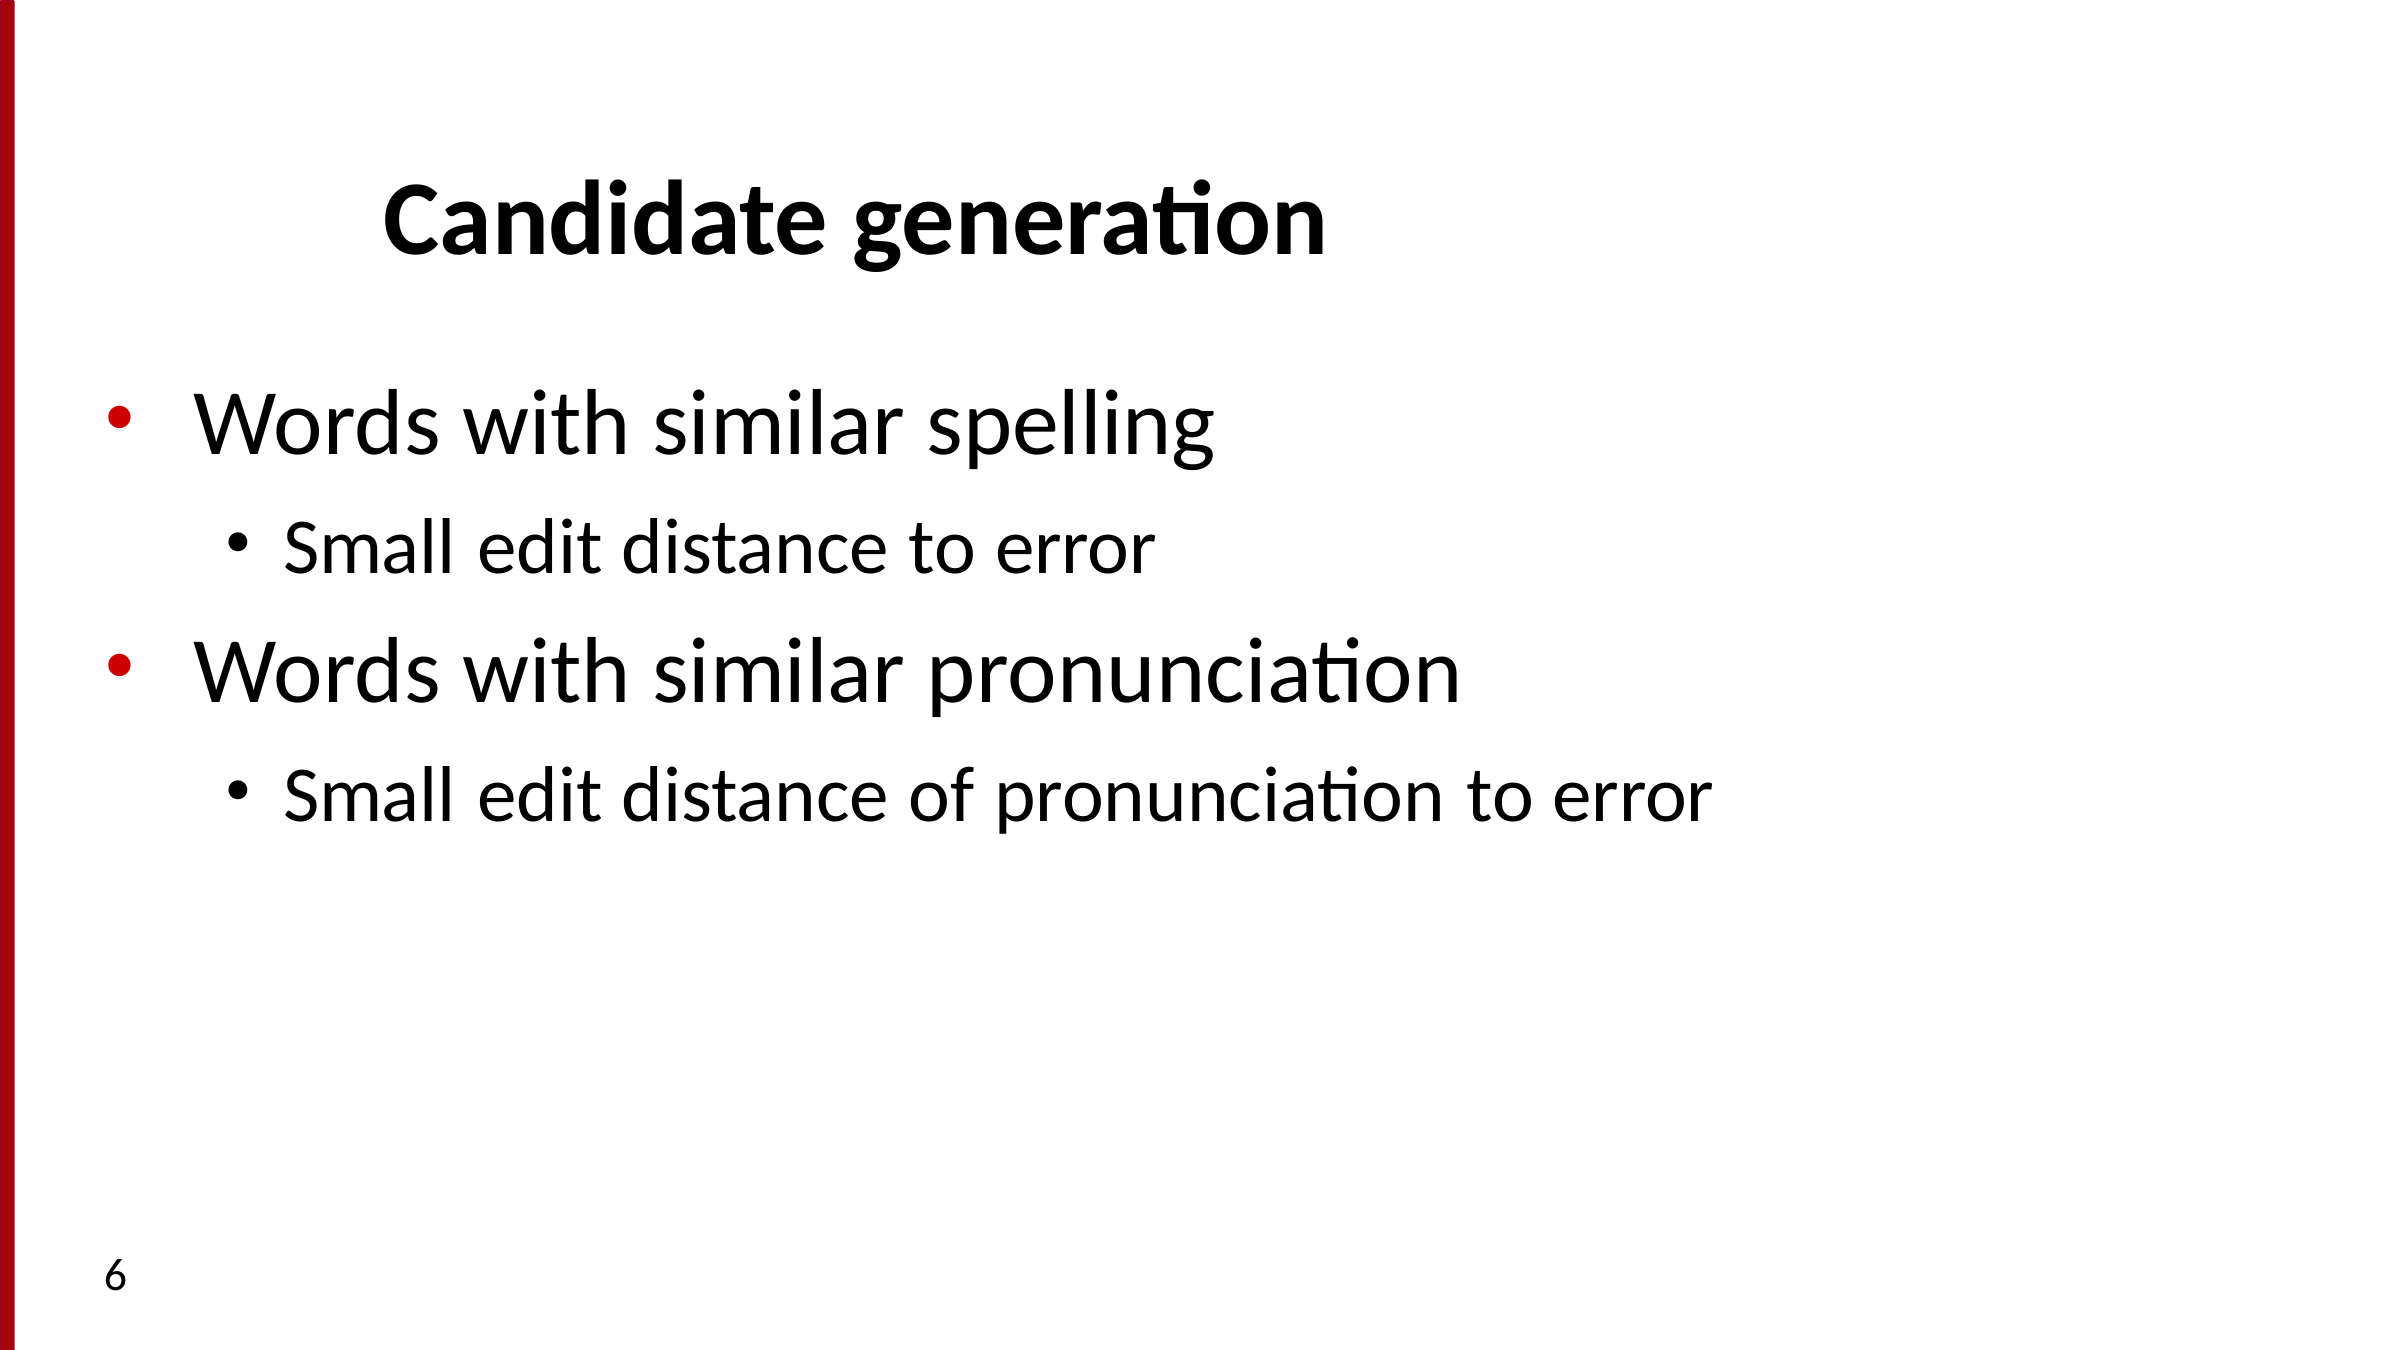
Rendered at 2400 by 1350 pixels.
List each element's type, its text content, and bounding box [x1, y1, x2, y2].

title Candidate generation [381, 146, 1342, 334]
slide_number 6 [97, 1245, 157, 1350]
text_box Words with similar spelling Small edit distance to error Words with similar pronunciation Small edit distance of pronunciation to error [101, 334, 1722, 838]
